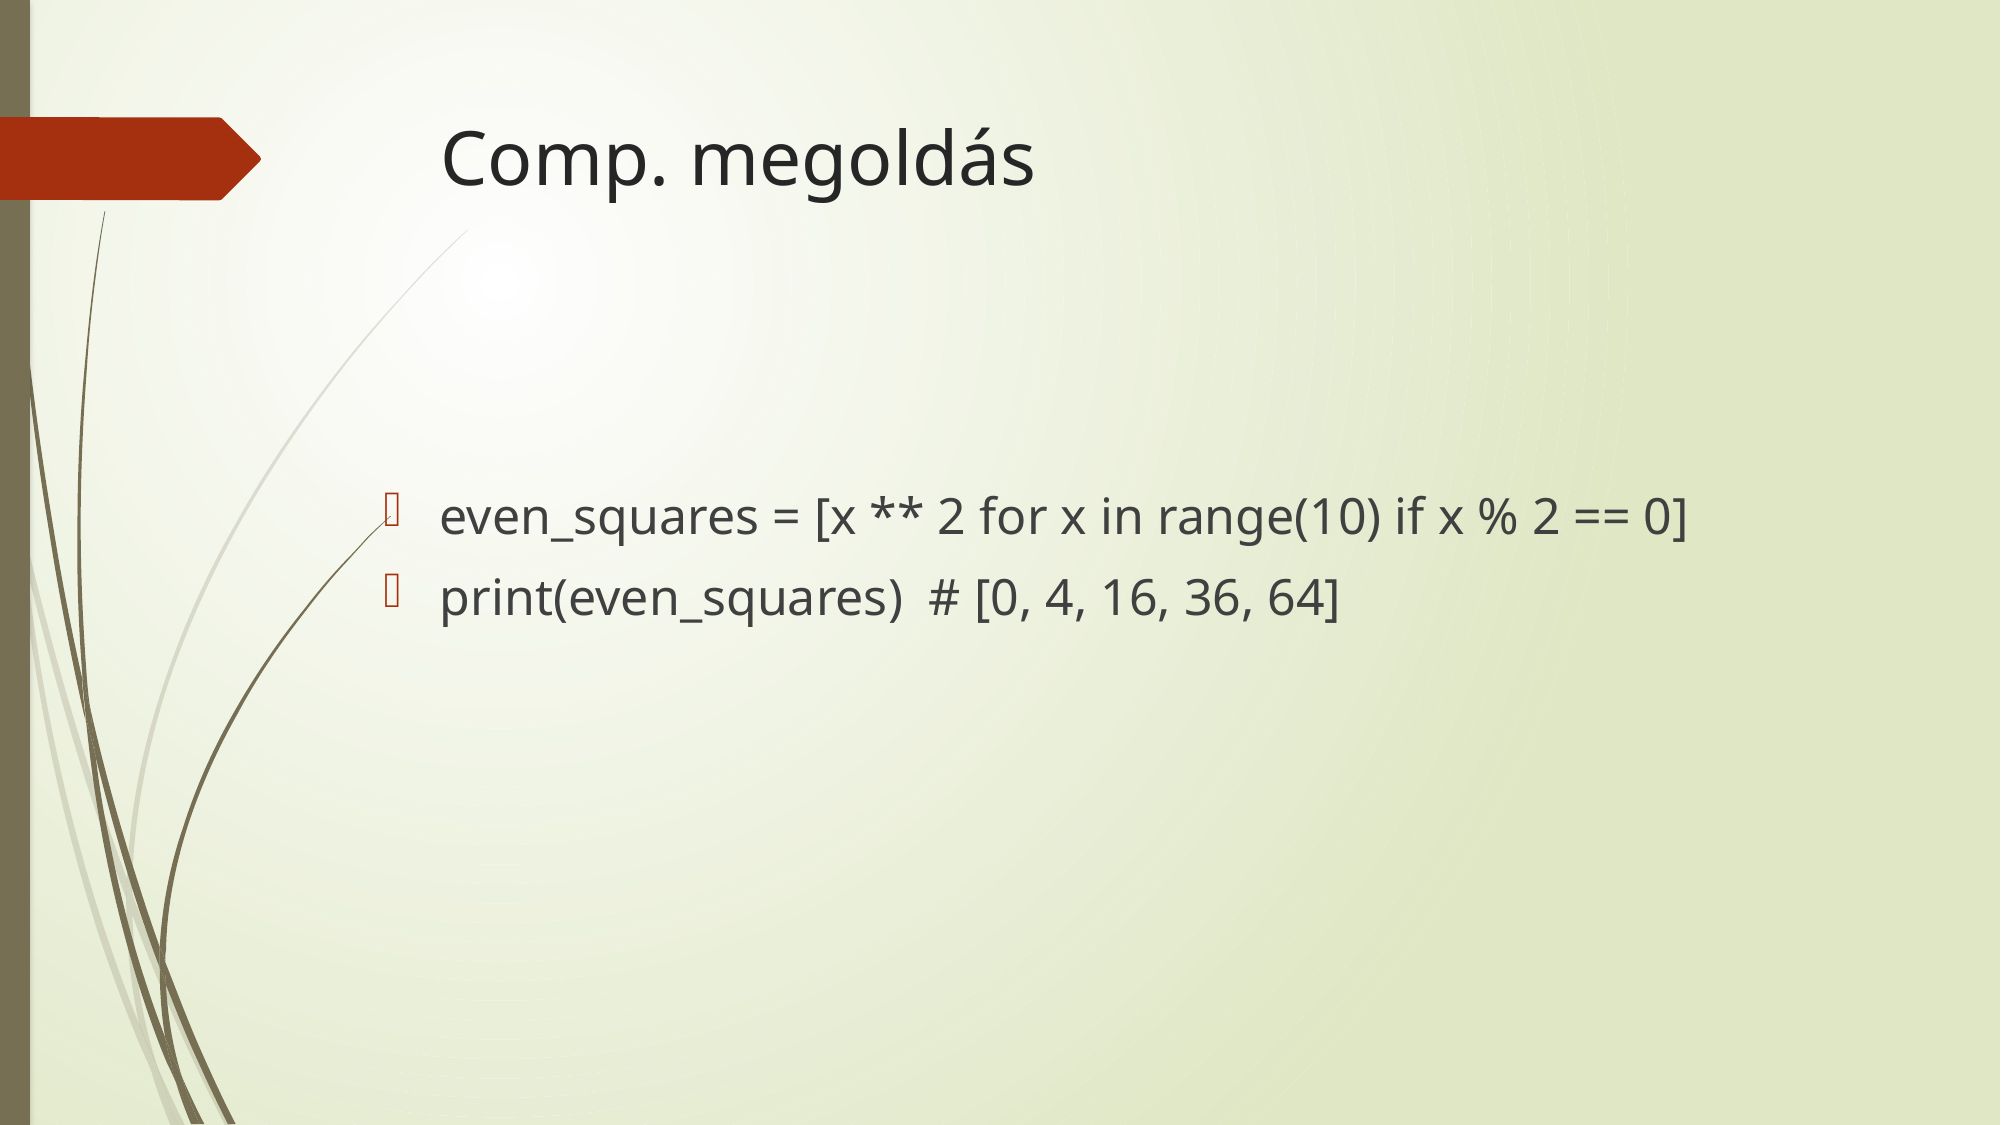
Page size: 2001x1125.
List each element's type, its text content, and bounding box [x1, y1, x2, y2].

title Comp. megoldás [425, 102, 1888, 313]
list even_squares = [x ** 2 for x in range(10) if x % 2 == 0] print(even_squares) # [0, 4, 16, 36, 64] [368, 477, 1831, 1097]
